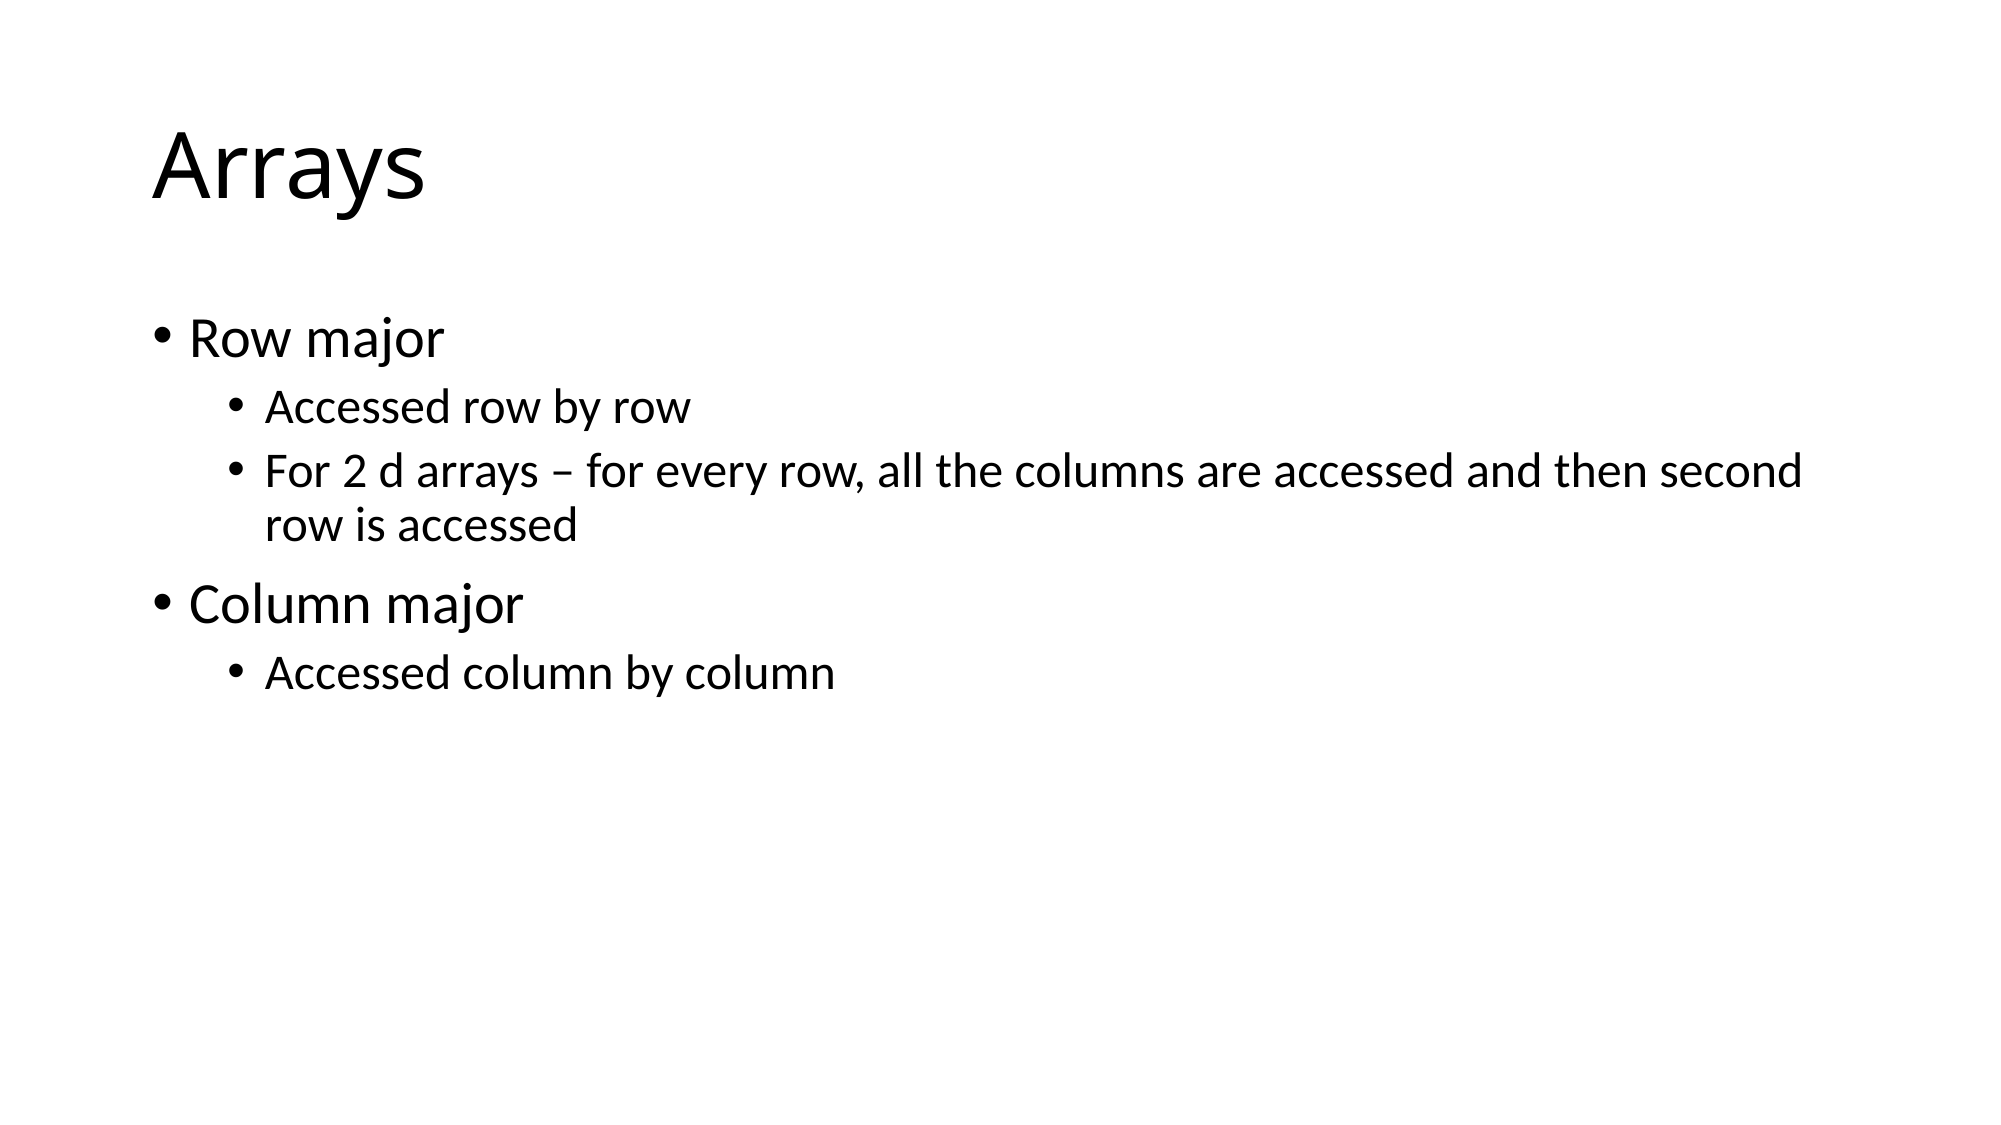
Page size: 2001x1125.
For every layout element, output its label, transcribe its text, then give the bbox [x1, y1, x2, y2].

title Arrays [137, 59, 1863, 278]
list Row major Accessed row by row For 2 d arrays – for every row, all the columns are accessed and then second row is accessed Column major Accessed column by column [137, 299, 1863, 1014]
